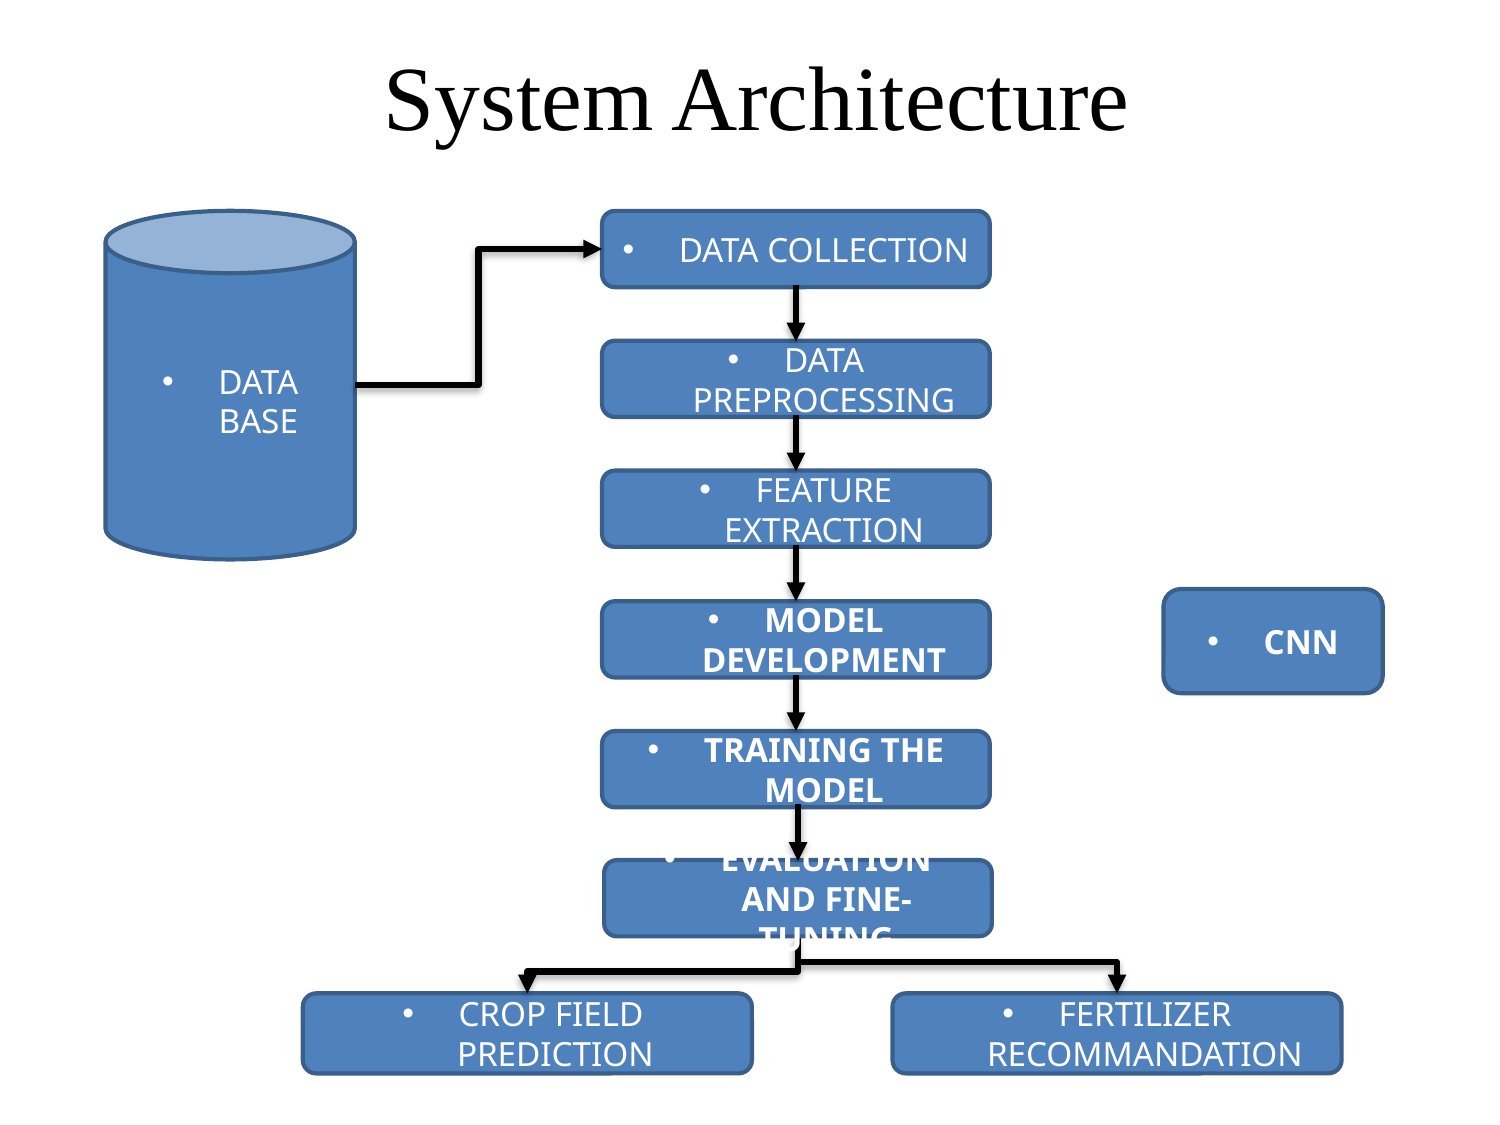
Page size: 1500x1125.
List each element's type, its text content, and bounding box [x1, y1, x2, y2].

title System Architecture [82, 0, 1432, 188]
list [105, 210, 1383, 1074]
